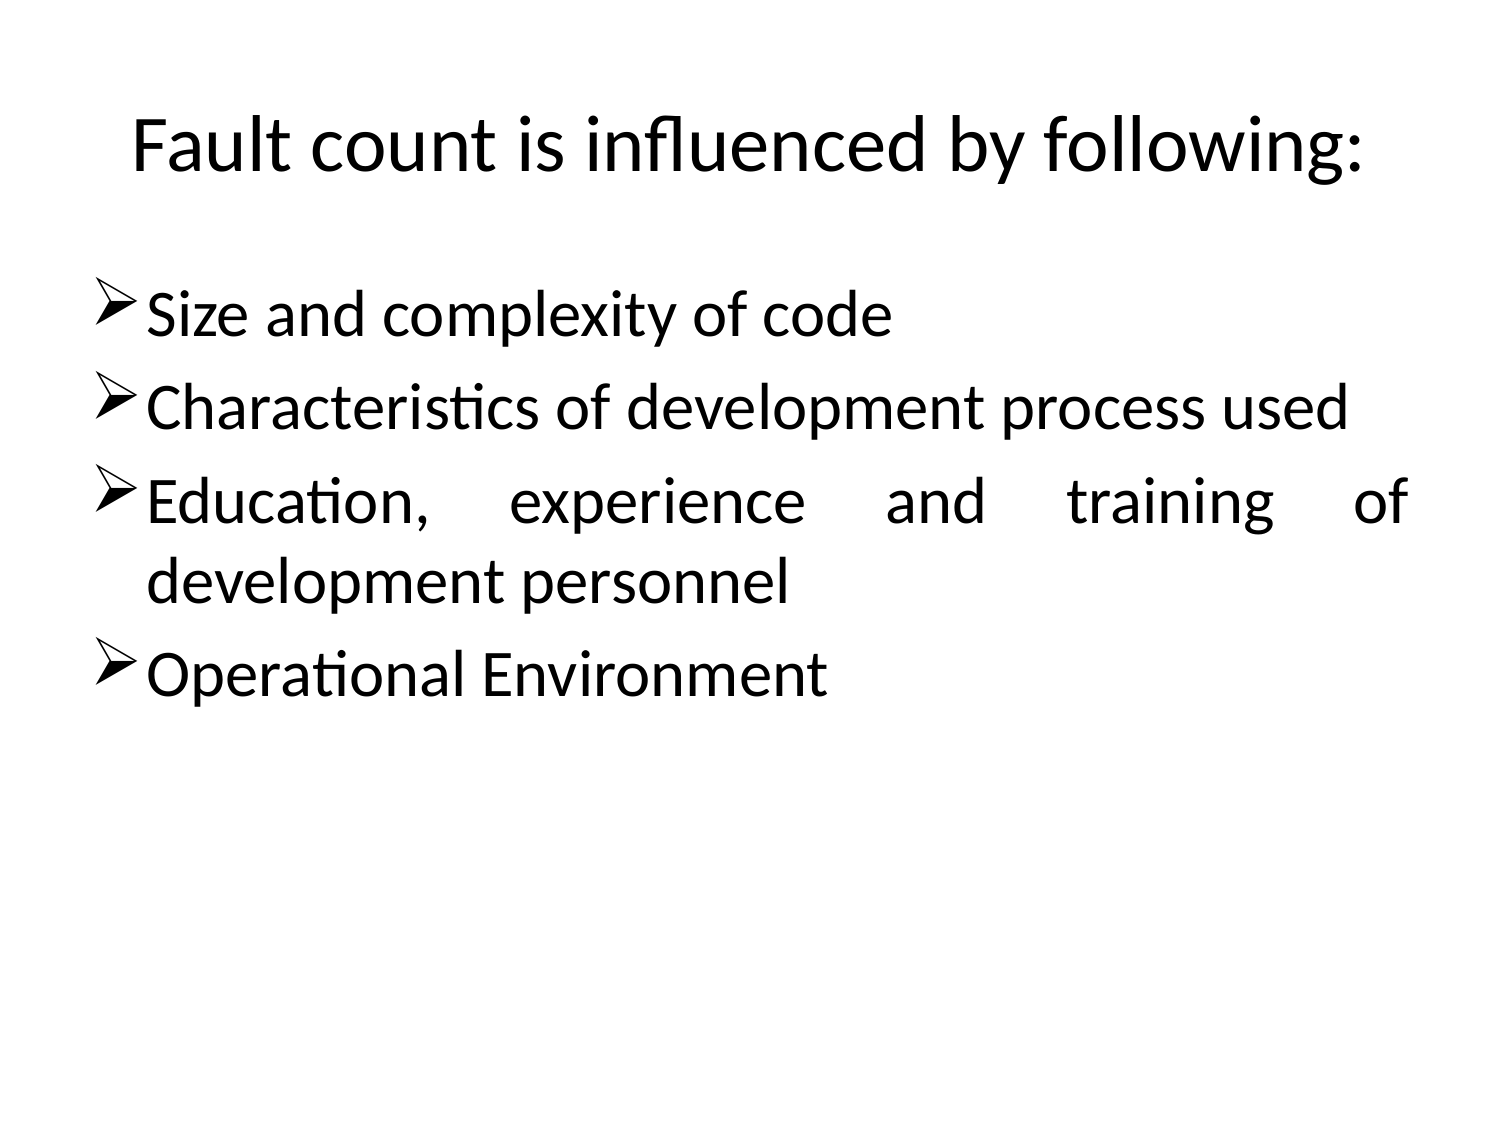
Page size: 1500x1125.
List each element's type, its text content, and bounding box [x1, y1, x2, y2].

title Fault count is influenced by following: [75, 45, 1425, 233]
list Size and complexity of code Characteristics of development process used Education, experience and training of development personnel Operational Environment [75, 262, 1425, 1005]
